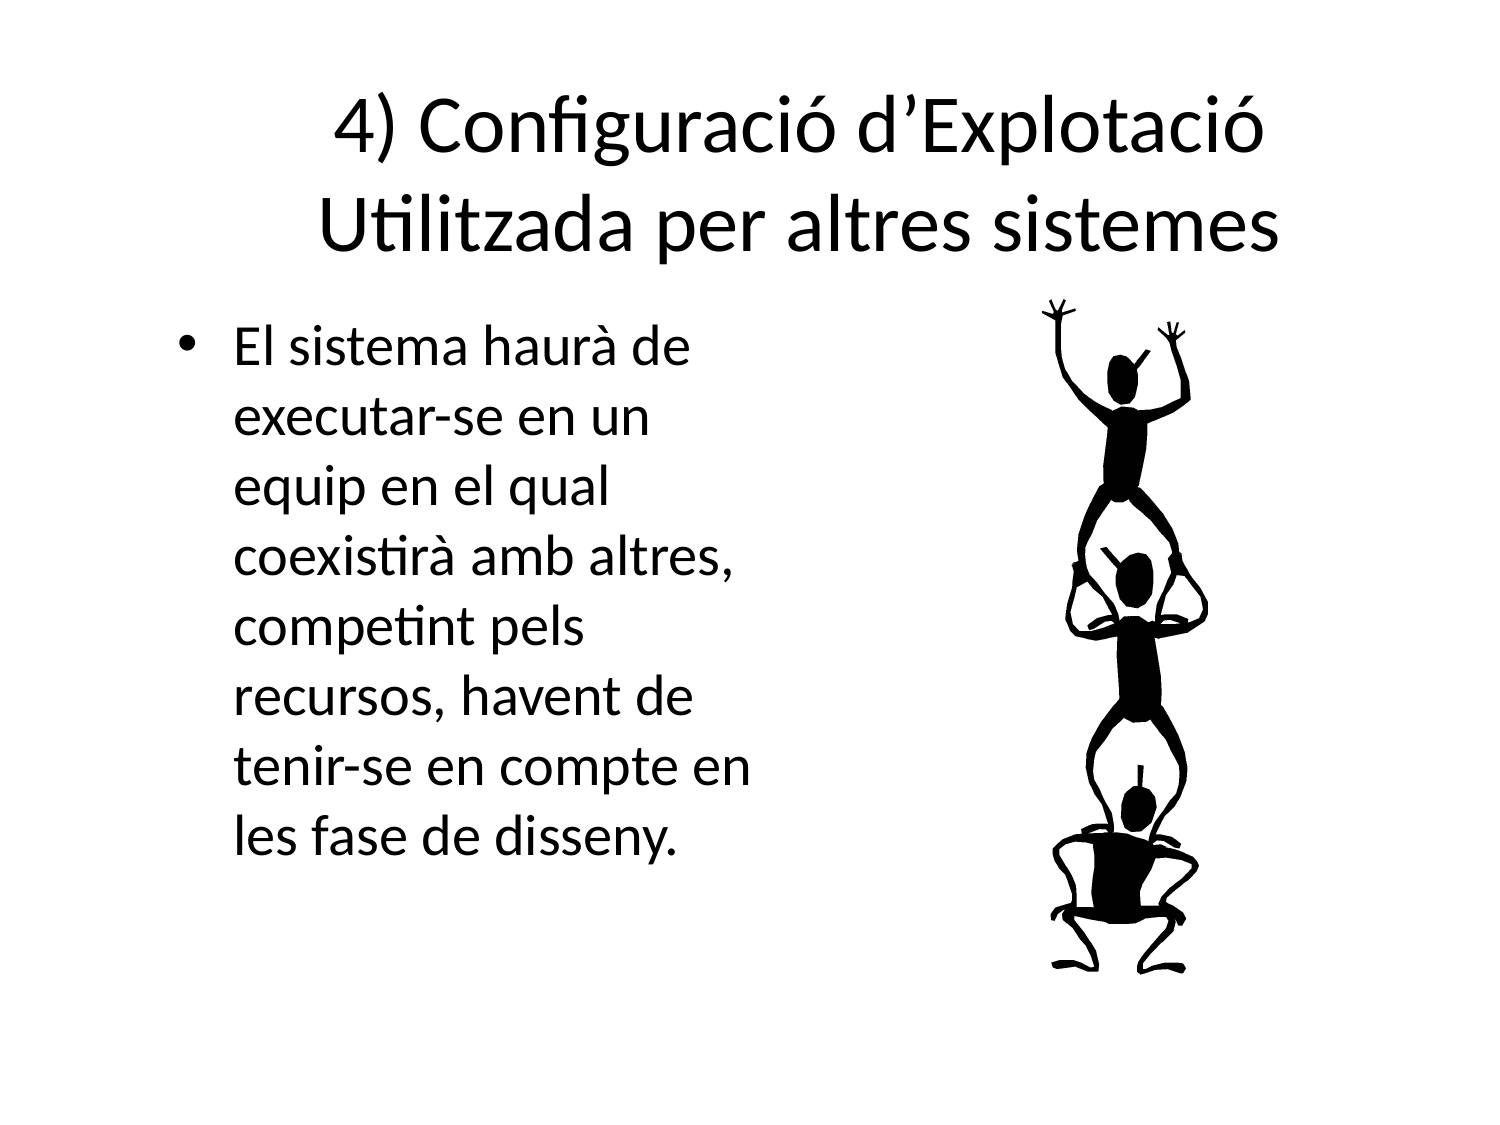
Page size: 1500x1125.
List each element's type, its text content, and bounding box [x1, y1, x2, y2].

title 4) Configuració d’Explotació Utilitzada per altres sistemes [162, 75, 1438, 263]
picture [1041, 299, 1210, 978]
list El sistema haurà de executar-se en un equip en el qual coexistirà amb altres, competint pels recursos, havent de tenir-se en compte en les fase de disseny. [162, 299, 788, 975]
